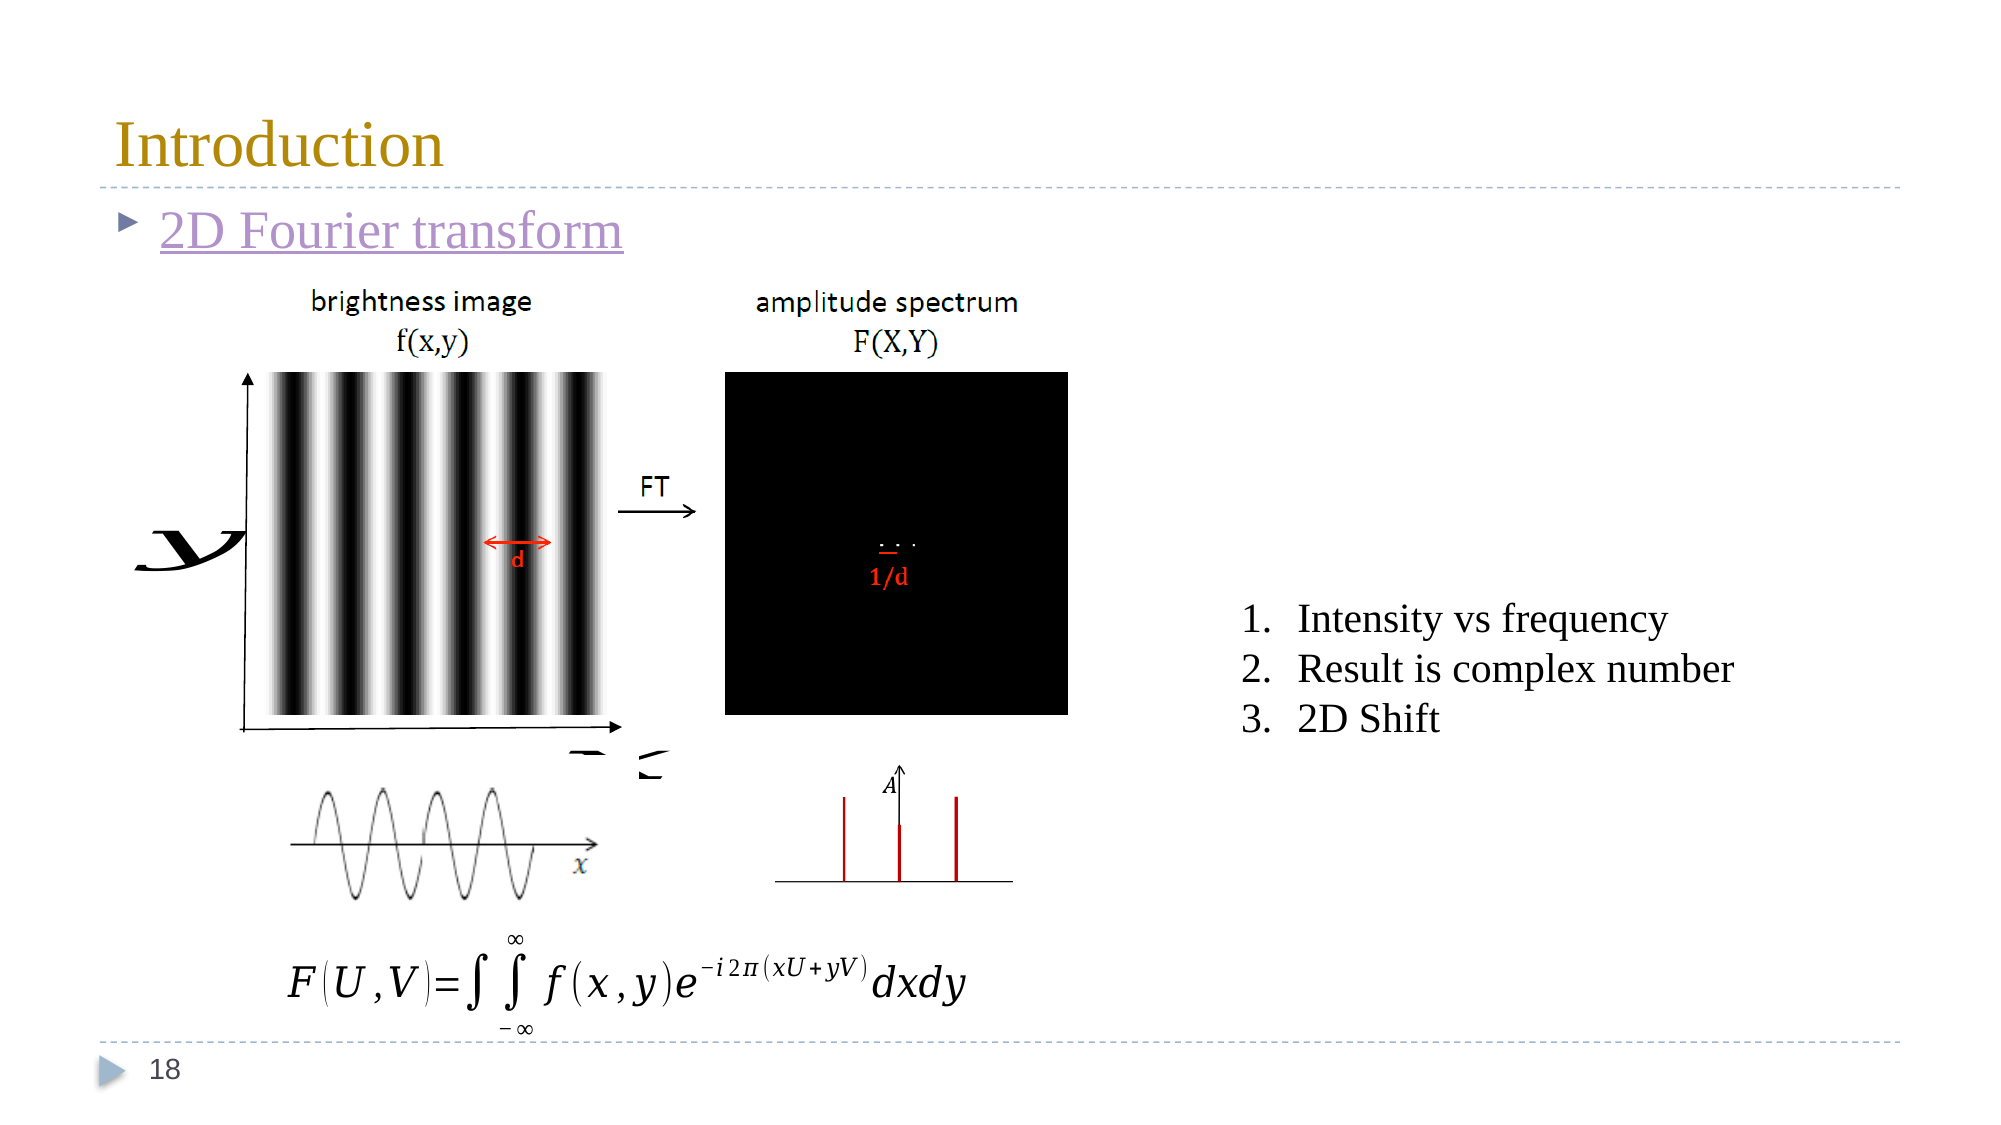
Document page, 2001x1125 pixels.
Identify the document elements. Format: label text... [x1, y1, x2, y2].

picture [276, 754, 640, 919]
title Introduction [99, 24, 1901, 186]
text_box Intensity vs frequency Result is complex number 2D Shift [1226, 583, 2000, 749]
picture [251, 271, 1080, 728]
picture [775, 743, 1013, 914]
list 2D Fourier transform [99, 186, 1901, 997]
slide_number 18 [134, 1042, 568, 1103]
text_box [243, 372, 249, 726]
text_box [239, 726, 623, 730]
